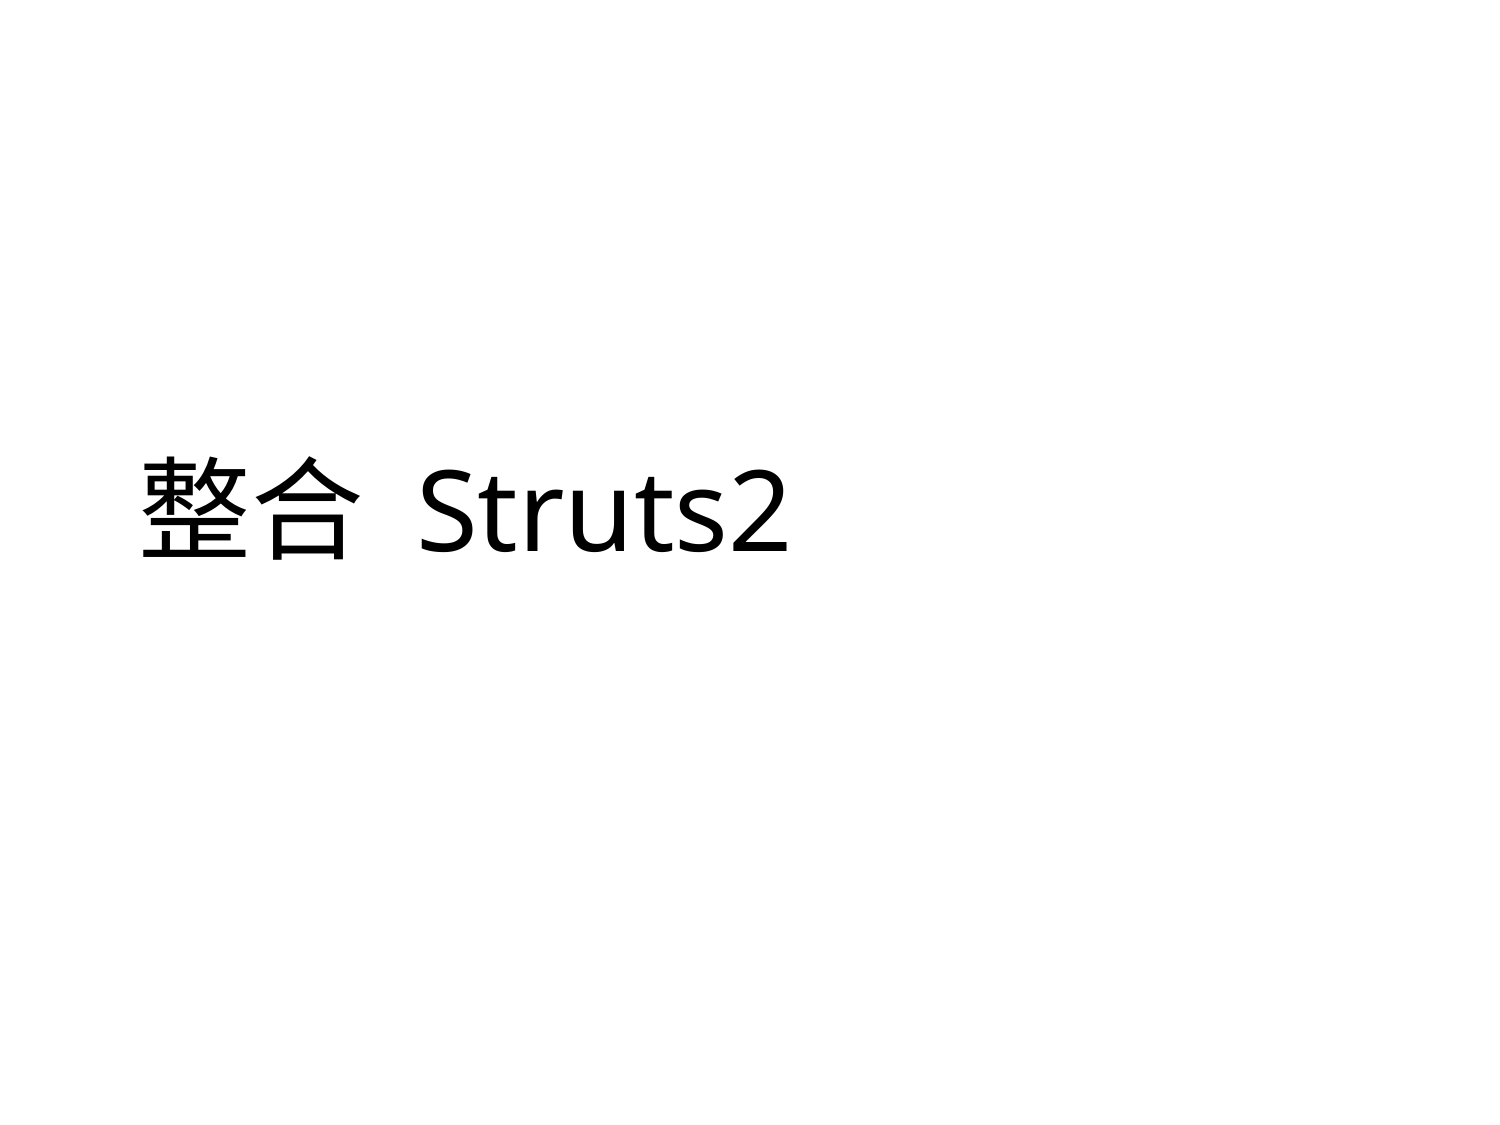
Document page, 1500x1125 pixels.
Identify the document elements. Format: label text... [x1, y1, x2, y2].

title 整合 Struts2 [123, 420, 1399, 609]
